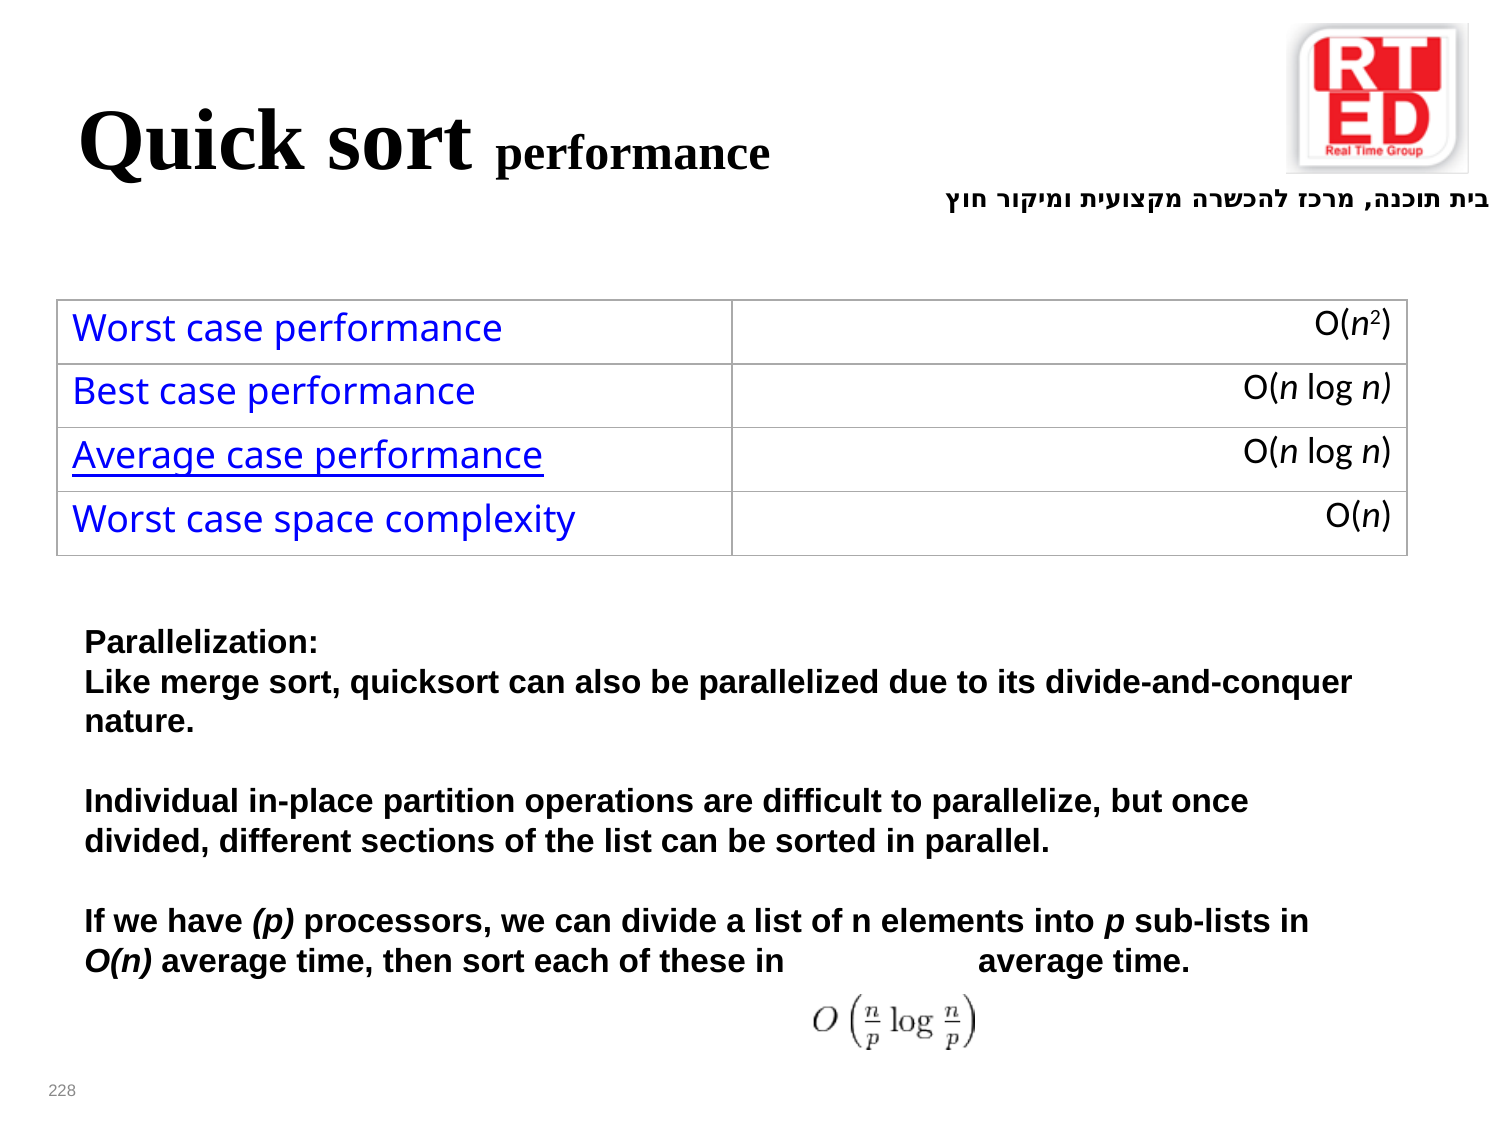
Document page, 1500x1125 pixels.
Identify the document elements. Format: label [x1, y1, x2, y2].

picture [812, 994, 976, 1050]
table_header [733, 301, 1406, 363]
text_box [33, 1072, 140, 1107]
table_cell [58, 428, 731, 491]
table_cell [58, 492, 731, 555]
table_cell [733, 492, 1406, 555]
table_header [58, 301, 731, 363]
table_cell [733, 428, 1406, 491]
table_cell [733, 365, 1406, 427]
text_box [69, 612, 1395, 987]
text_box [62, 74, 1450, 195]
picture [1286, 23, 1470, 175]
table_cell [58, 365, 731, 427]
